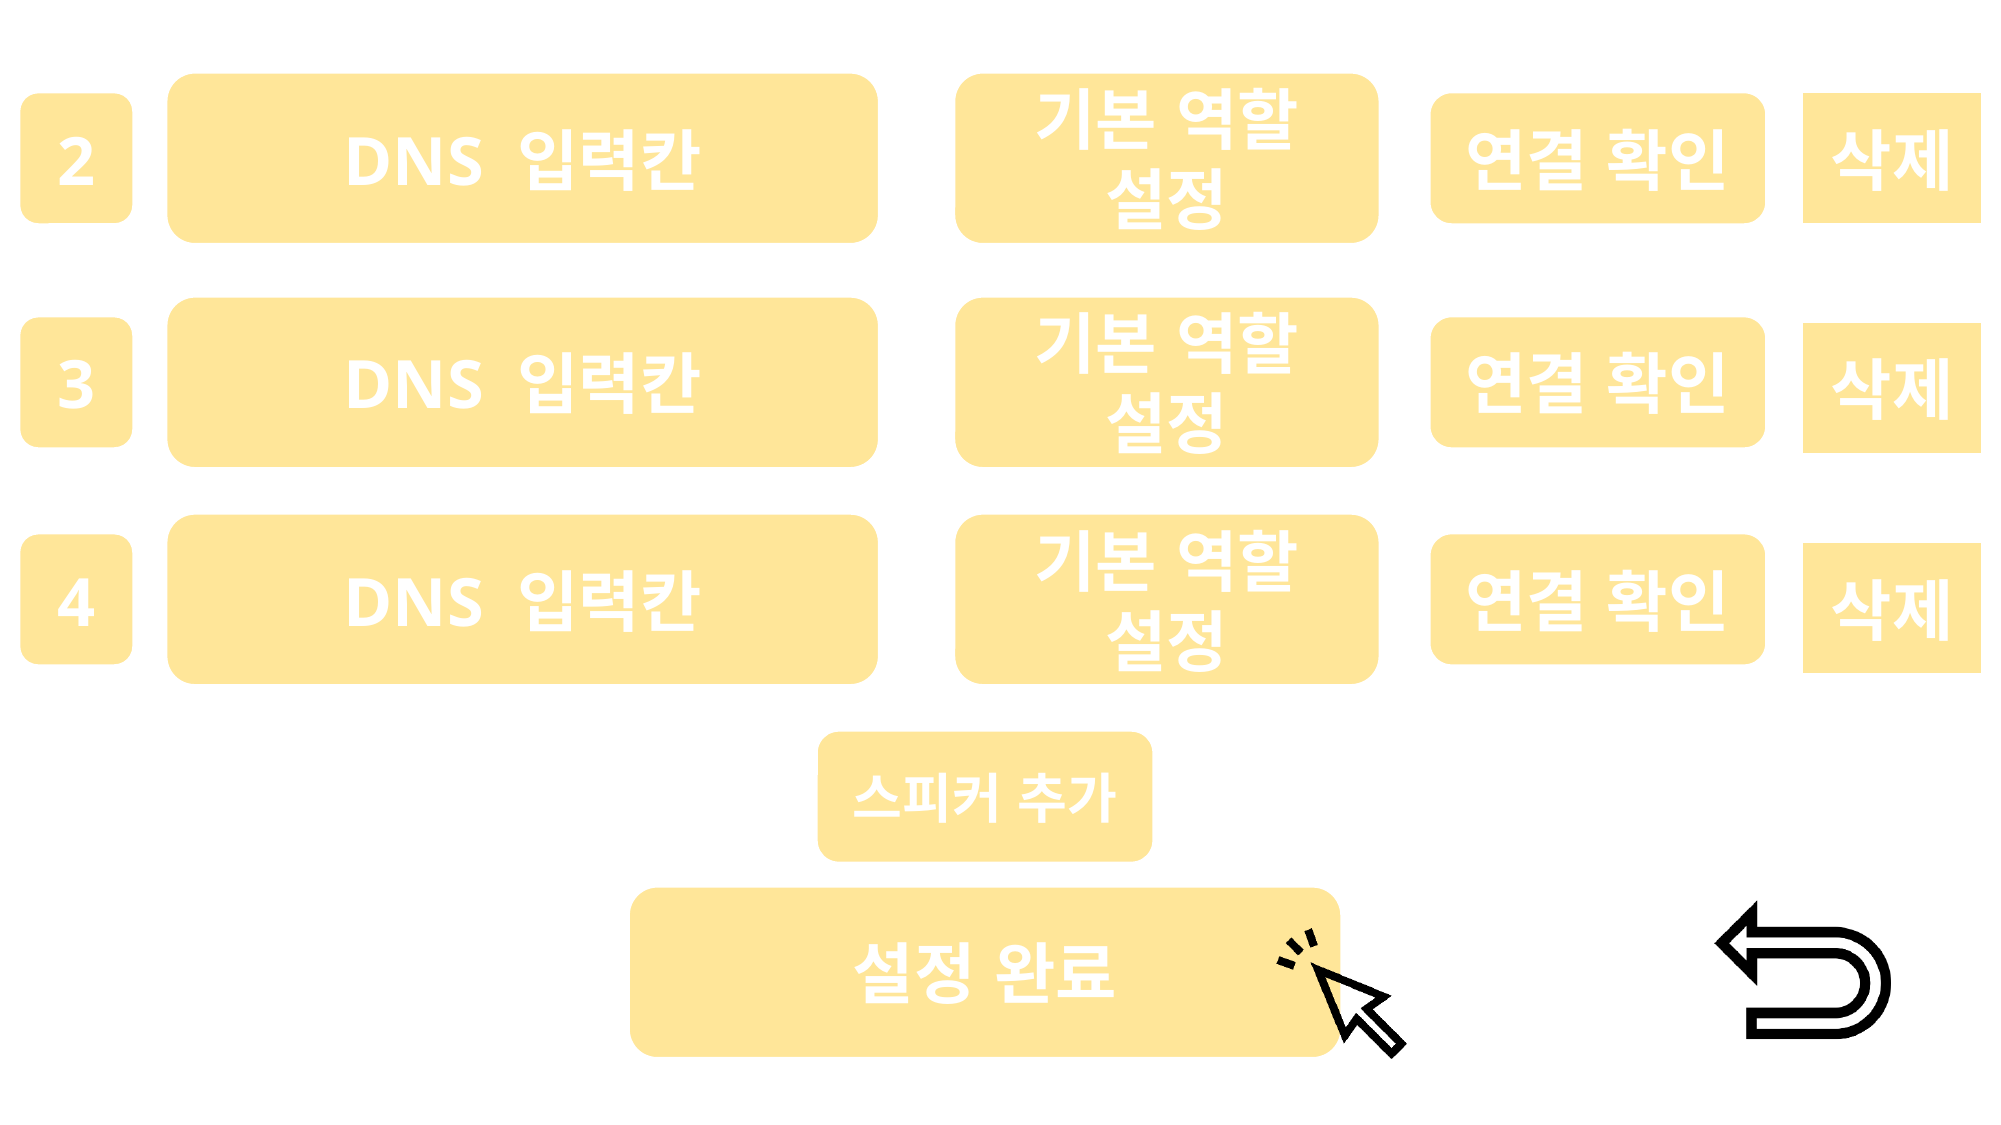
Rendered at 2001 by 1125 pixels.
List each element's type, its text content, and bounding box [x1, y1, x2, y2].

text_box 기본 역할 설정 [953, 295, 1381, 470]
text_box DNS 입력칸 [165, 71, 880, 246]
text_box DNS 입력칸 [165, 512, 880, 687]
picture [1714, 881, 1891, 1058]
text_box 기본 역할 설정 [953, 71, 1381, 246]
picture [1276, 928, 1407, 1059]
text_box 2 [18, 91, 135, 226]
text_box 연결 확인 [1428, 315, 1768, 450]
text_box 삭제 [1801, 541, 1983, 675]
text_box 삭제 [1801, 321, 1983, 455]
text_box 연결 확인 [1428, 532, 1768, 667]
text_box 4 [18, 532, 135, 667]
text_box 설정 완료 [627, 885, 1343, 1060]
text_box 스피커 추가 [815, 729, 1155, 864]
text_box 삭제 [1801, 91, 1983, 225]
text_box 기본 역할 설정 [953, 512, 1381, 687]
subtitle [216, 238, 1717, 510]
text_box 3 [18, 315, 135, 450]
text_box DNS 입력칸 [165, 295, 880, 470]
text_box 연결 확인 [1428, 91, 1768, 226]
